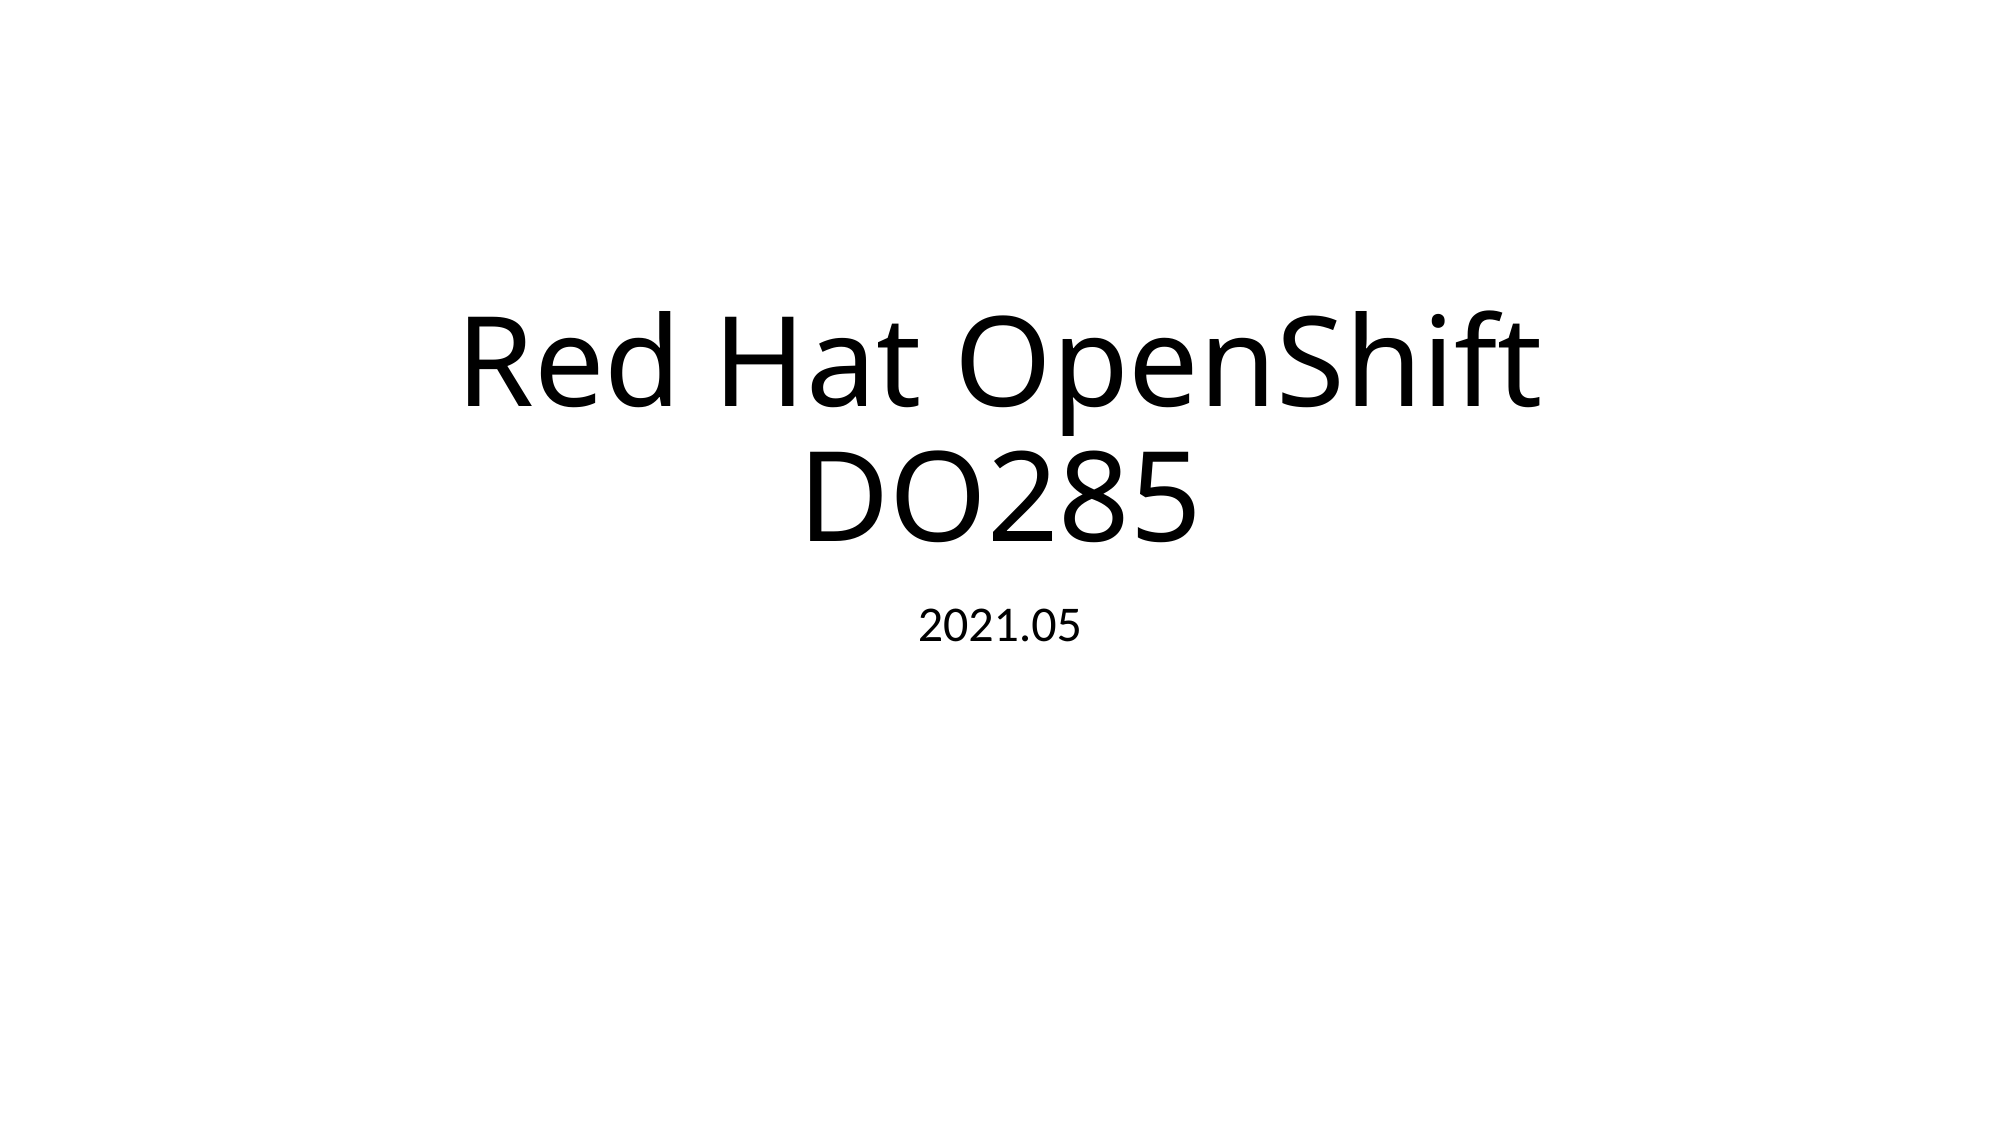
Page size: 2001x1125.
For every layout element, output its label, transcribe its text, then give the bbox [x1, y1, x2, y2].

title Red Hat OpenShift DO285 [249, 184, 1750, 576]
subtitle 2021.05 [249, 590, 1750, 863]
